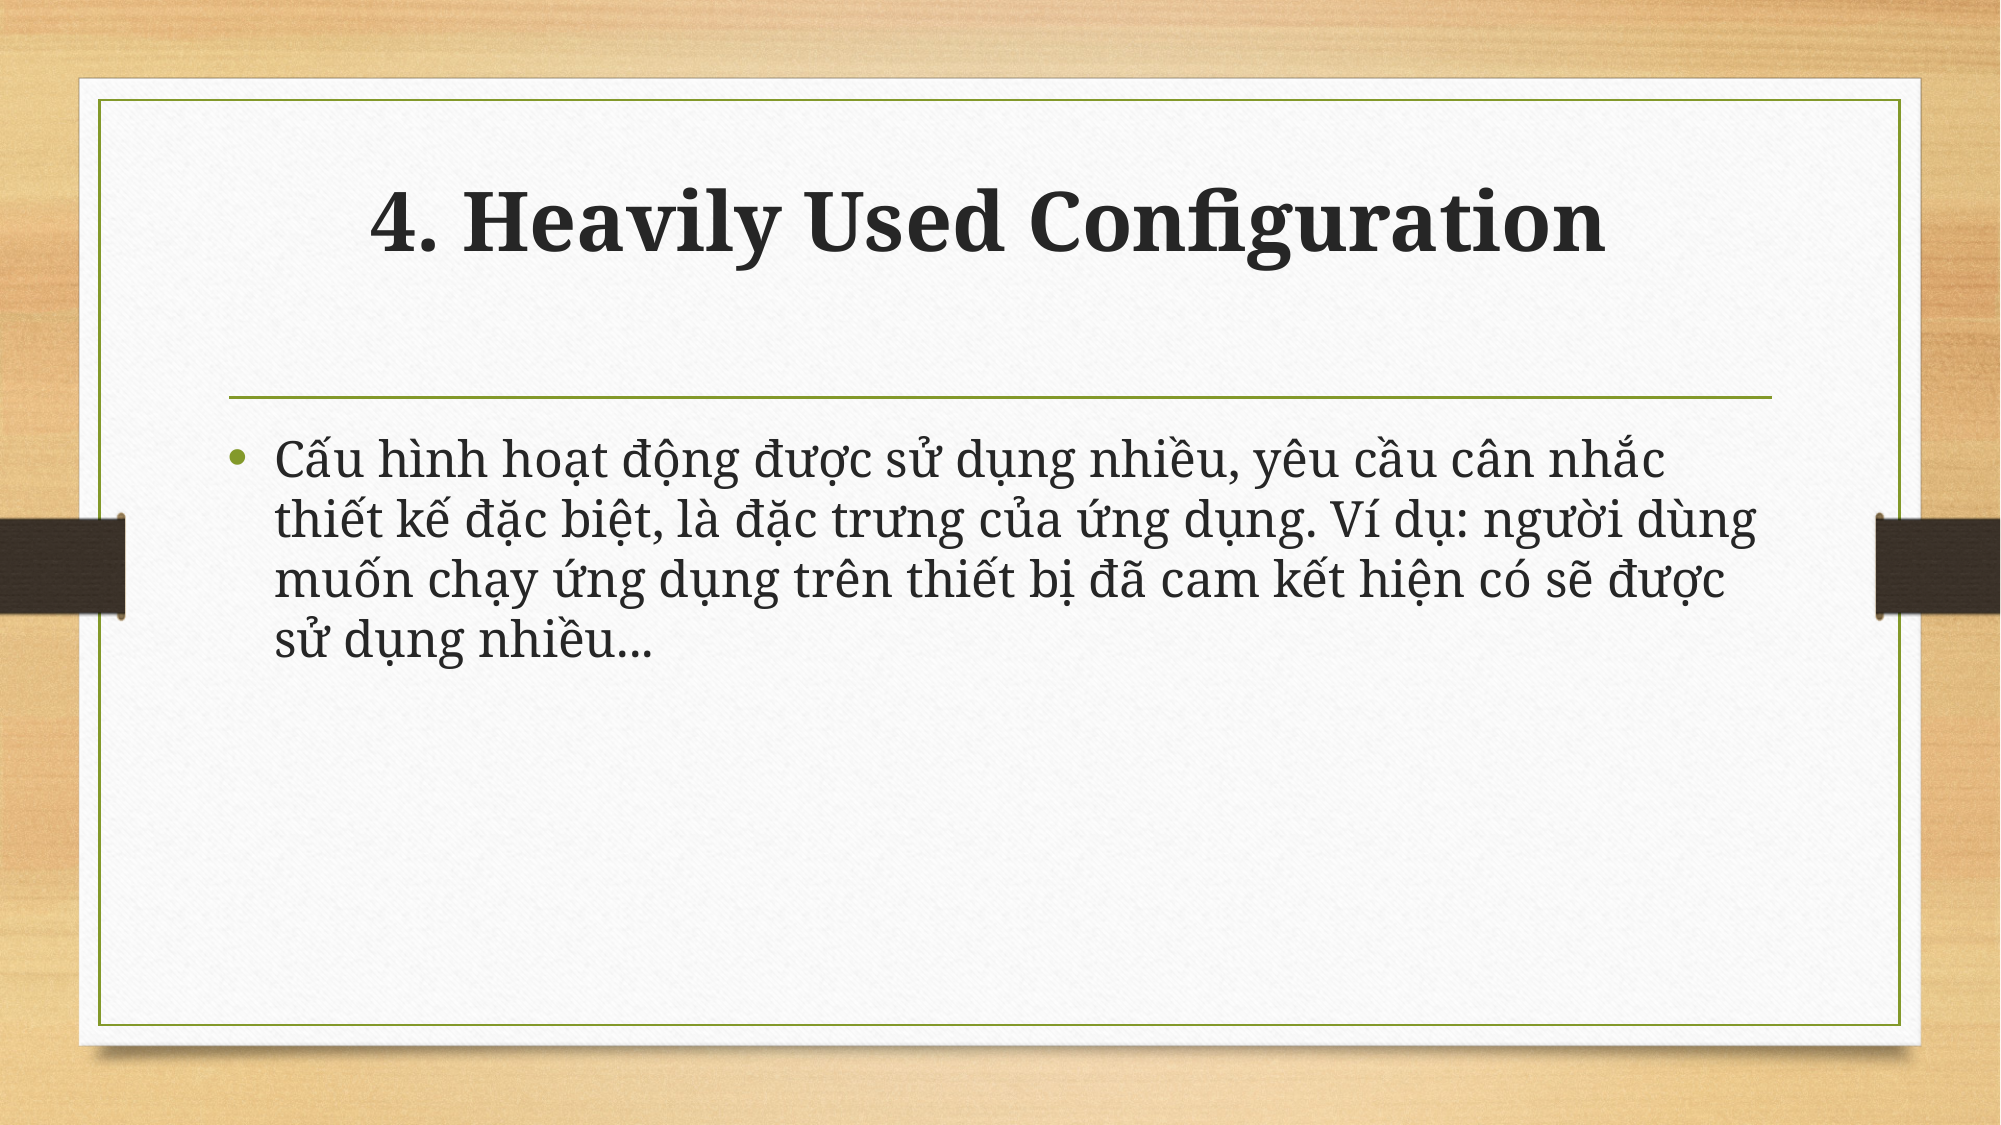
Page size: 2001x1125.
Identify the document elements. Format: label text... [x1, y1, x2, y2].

list Cấu hình hoạt động được sử dụng nhiều, yêu cầu cân nhắc thiết kế đặc biệt, là đặc trưng của ứng dụng. Ví dụ: người dùng muốn chạy ứng dụng trên thiết bị đã cam kết hiện có sẽ được sử dụng nhiều... [212, 419, 1788, 964]
picture [0, 0, 2001, 1125]
title 4. Heavily Used Configuration [212, 161, 1788, 375]
